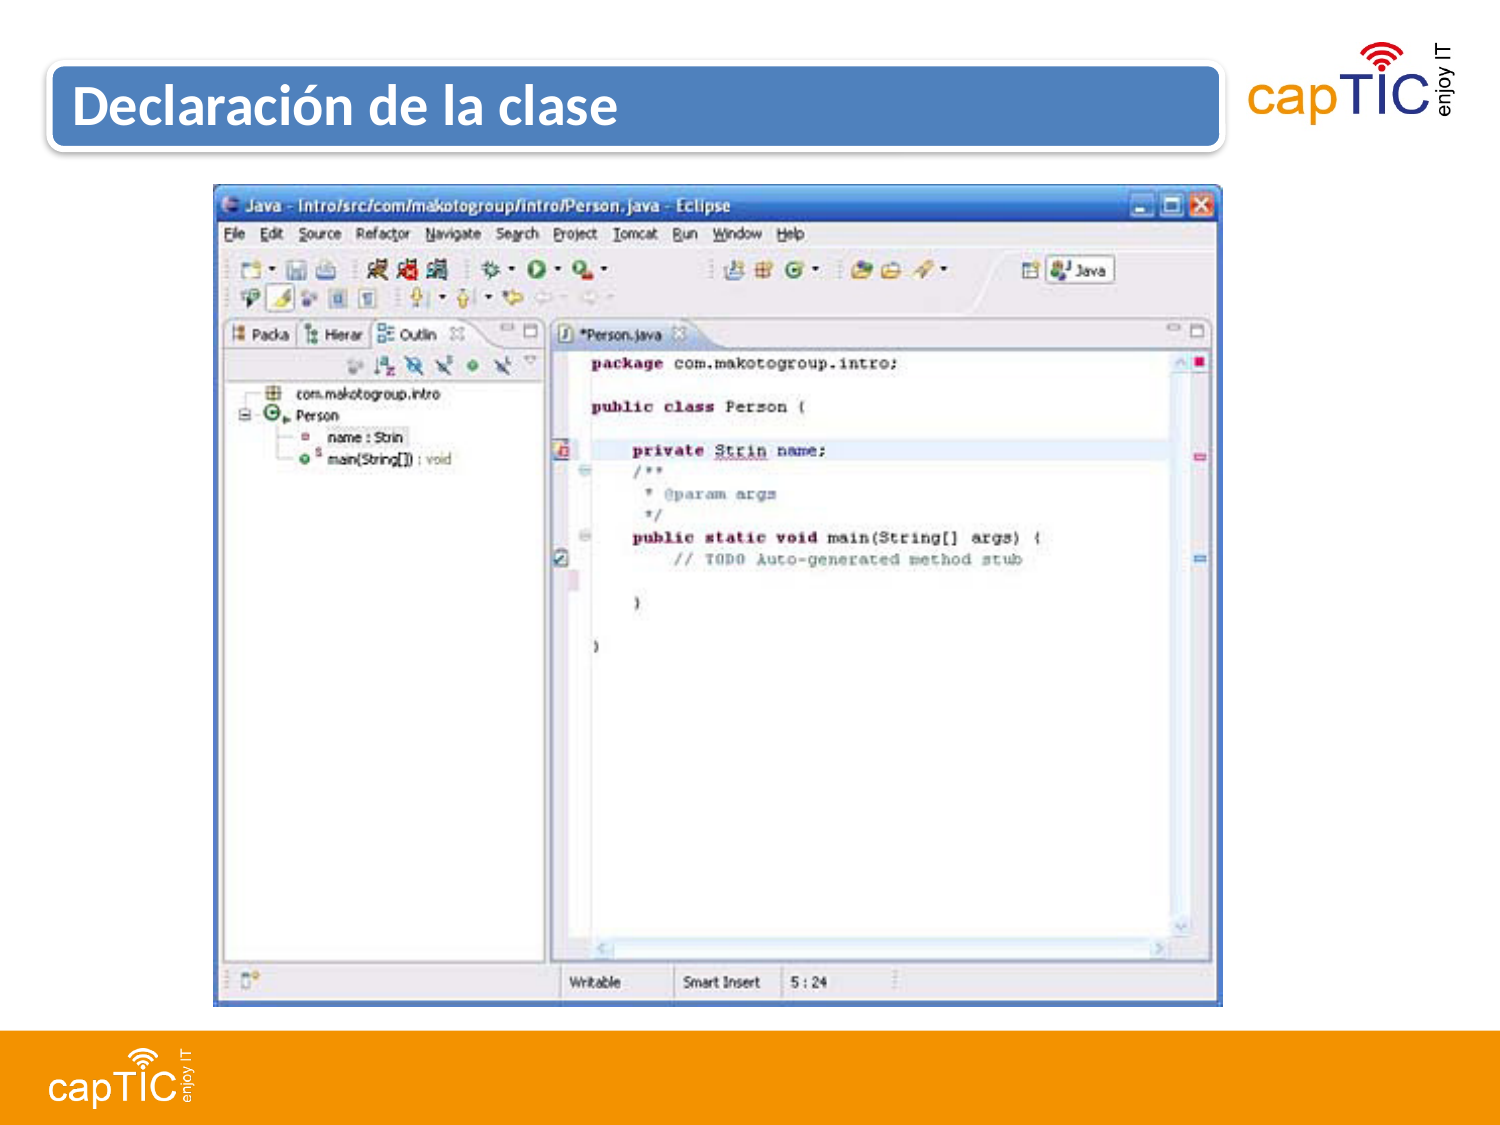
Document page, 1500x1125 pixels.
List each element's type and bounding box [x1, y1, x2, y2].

picture [1246, 42, 1457, 132]
picture [212, 184, 1223, 1007]
text_box [49, 62, 1223, 150]
picture [47, 1048, 196, 1114]
